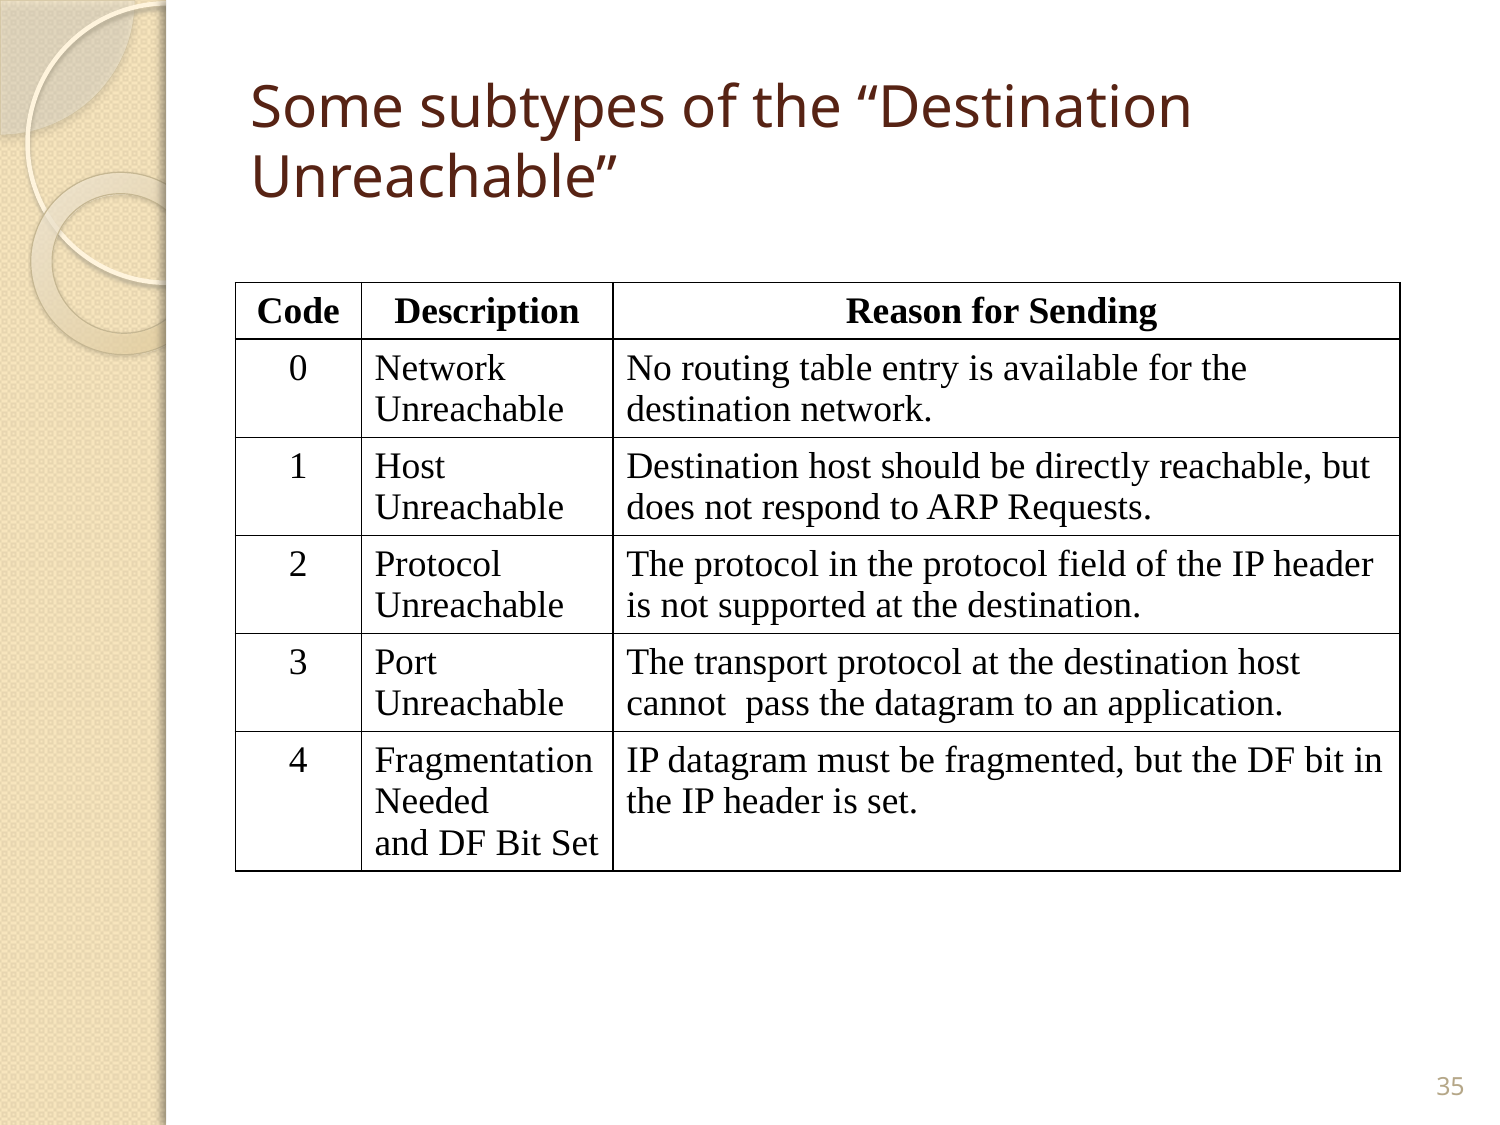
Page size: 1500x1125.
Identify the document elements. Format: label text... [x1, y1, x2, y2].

table_header Code [236, 283, 361, 338]
slide_number 35 [1413, 1034, 1488, 1113]
table_cell Network Unreachable [362, 376, 612, 437]
table_cell 4 [236, 732, 361, 870]
table_cell Host Unreachable [362, 438, 612, 463]
table_cell 2 [236, 536, 361, 633]
table_cell IP datagram must be fragmented, but the DF bit in the IP header is set. [614, 732, 1399, 870]
table_cell 1 [236, 438, 361, 463]
table_cell 1 [236, 467, 361, 535]
table_cell 0 [236, 376, 361, 437]
table_cell 0 [236, 340, 361, 374]
table_cell Port Unreachable [362, 634, 612, 731]
table_cell 3 [236, 634, 361, 731]
table_cell Fragmentation Needed and DF Bit Set [362, 732, 612, 870]
table_header Description [362, 283, 612, 338]
table_cell Protocol Unreachable [362, 536, 612, 633]
table_cell The protocol in the protocol field of the IP header is not supported at the destination. [614, 536, 1399, 633]
table_cell Network Unreachable [362, 340, 612, 374]
table_cell The transport protocol at the destination host cannot pass the datagram to an application. [614, 634, 1399, 731]
table_cell Destination host should be directly reachable, but does not respond to ARP Requests. [614, 438, 1399, 463]
table_cell No routing table entry is available for the destination network. [614, 340, 1399, 374]
title Some subtypes of the “Destination Unreachable” [235, 45, 1466, 233]
table_cell Destination host should be directly reachable, but does not respond to ARP Requests. [614, 467, 1399, 535]
table_header Reason for Sending [614, 283, 1399, 338]
table_cell Host Unreachable [362, 467, 612, 535]
table_cell No routing table entry is available for the destination network. [614, 376, 1399, 437]
